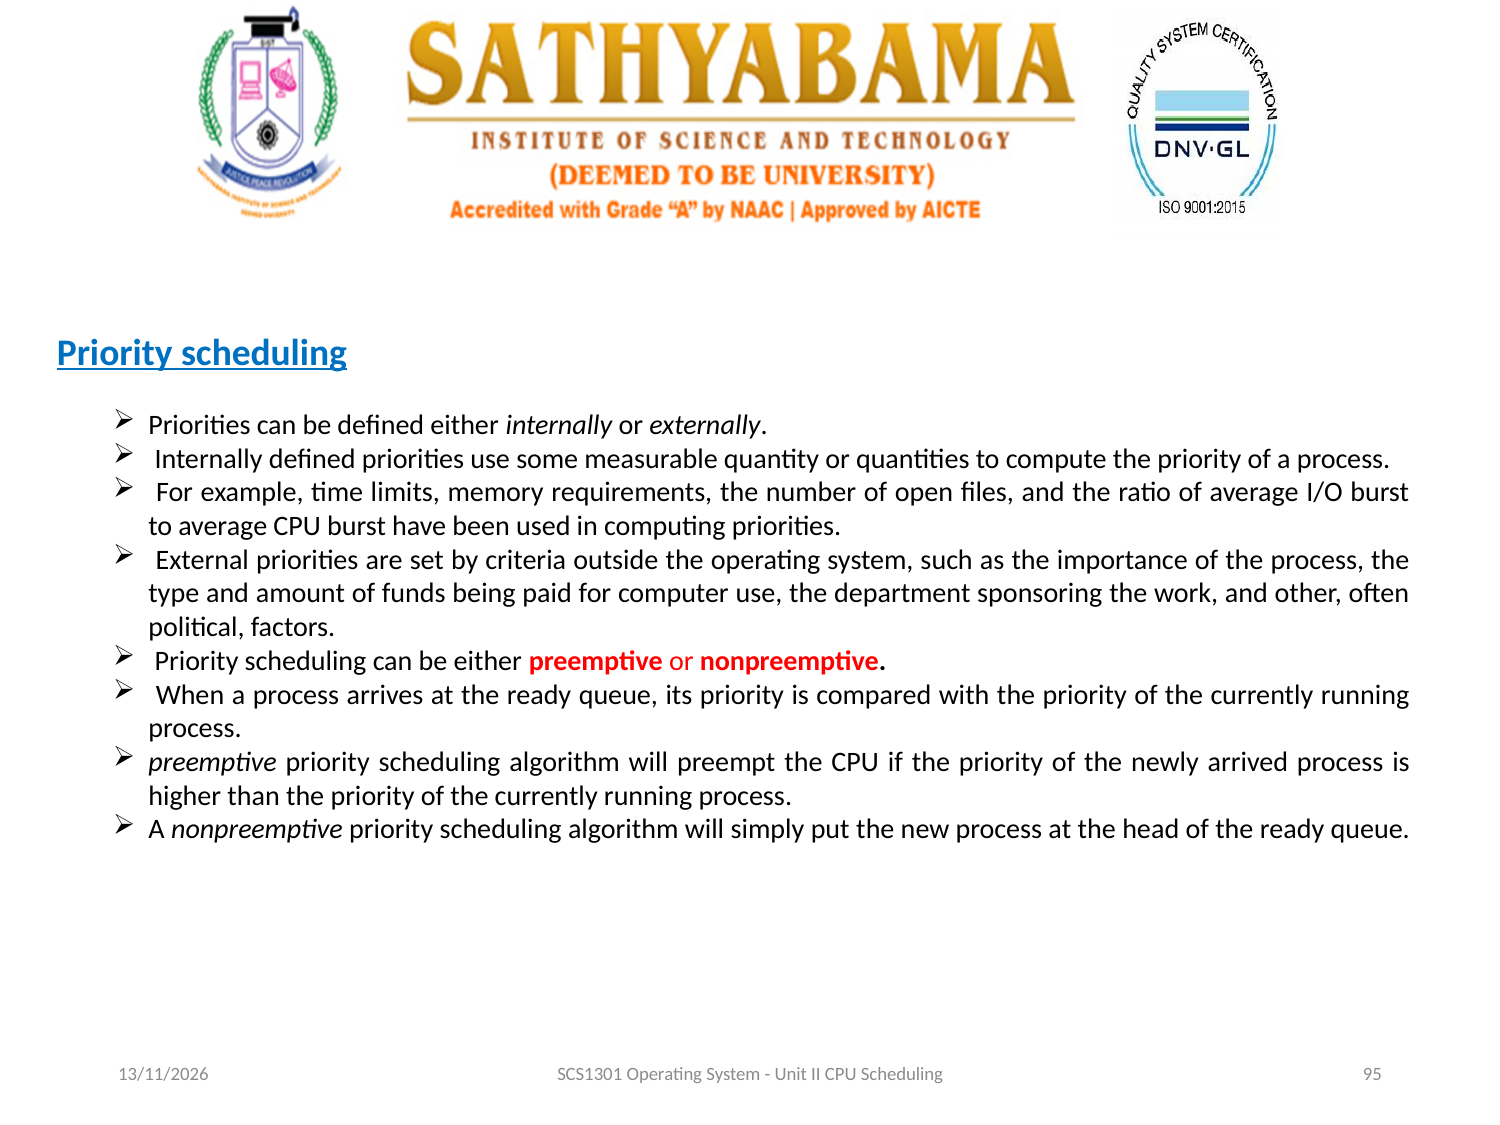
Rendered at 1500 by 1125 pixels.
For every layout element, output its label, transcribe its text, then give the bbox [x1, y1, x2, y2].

picture [397, 0, 1084, 230]
picture [186, 3, 352, 227]
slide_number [103, 1042, 441, 1103]
footer SCS1301 Operating System - Unit II CPU Scheduling [496, 1042, 1004, 1103]
text_box Priority scheduling Priorities can be defined either internally or externally. Internally defined priorities use some measurable quantity or quantities to compute the priority of a process. For example, time limits, memory requirements, the number of open files, and the ratio of average I/O burst to average CPU burst have been used in computing priorities. External priorities are set by criteria outside the operating system, such as the importance of the process, the type and amount of funds being paid for computer use, the department sponsoring the work, and other, often political, factors. Priority scheduling can be either preemptive or nonpreemptive. When a process arrives at the ready queue, its priority is compared with the priority of the currently running process. preemptive priority scheduling algorithm will preempt the CPU if the priority of the newly arrived process is higher than the priority of the currently running process. A nonpreemptive priority scheduling algorithm will simply put the new process at the head of the ready queue. [42, 320, 1427, 931]
picture [1112, 8, 1283, 238]
slide_number 95 [1059, 1042, 1397, 1103]
